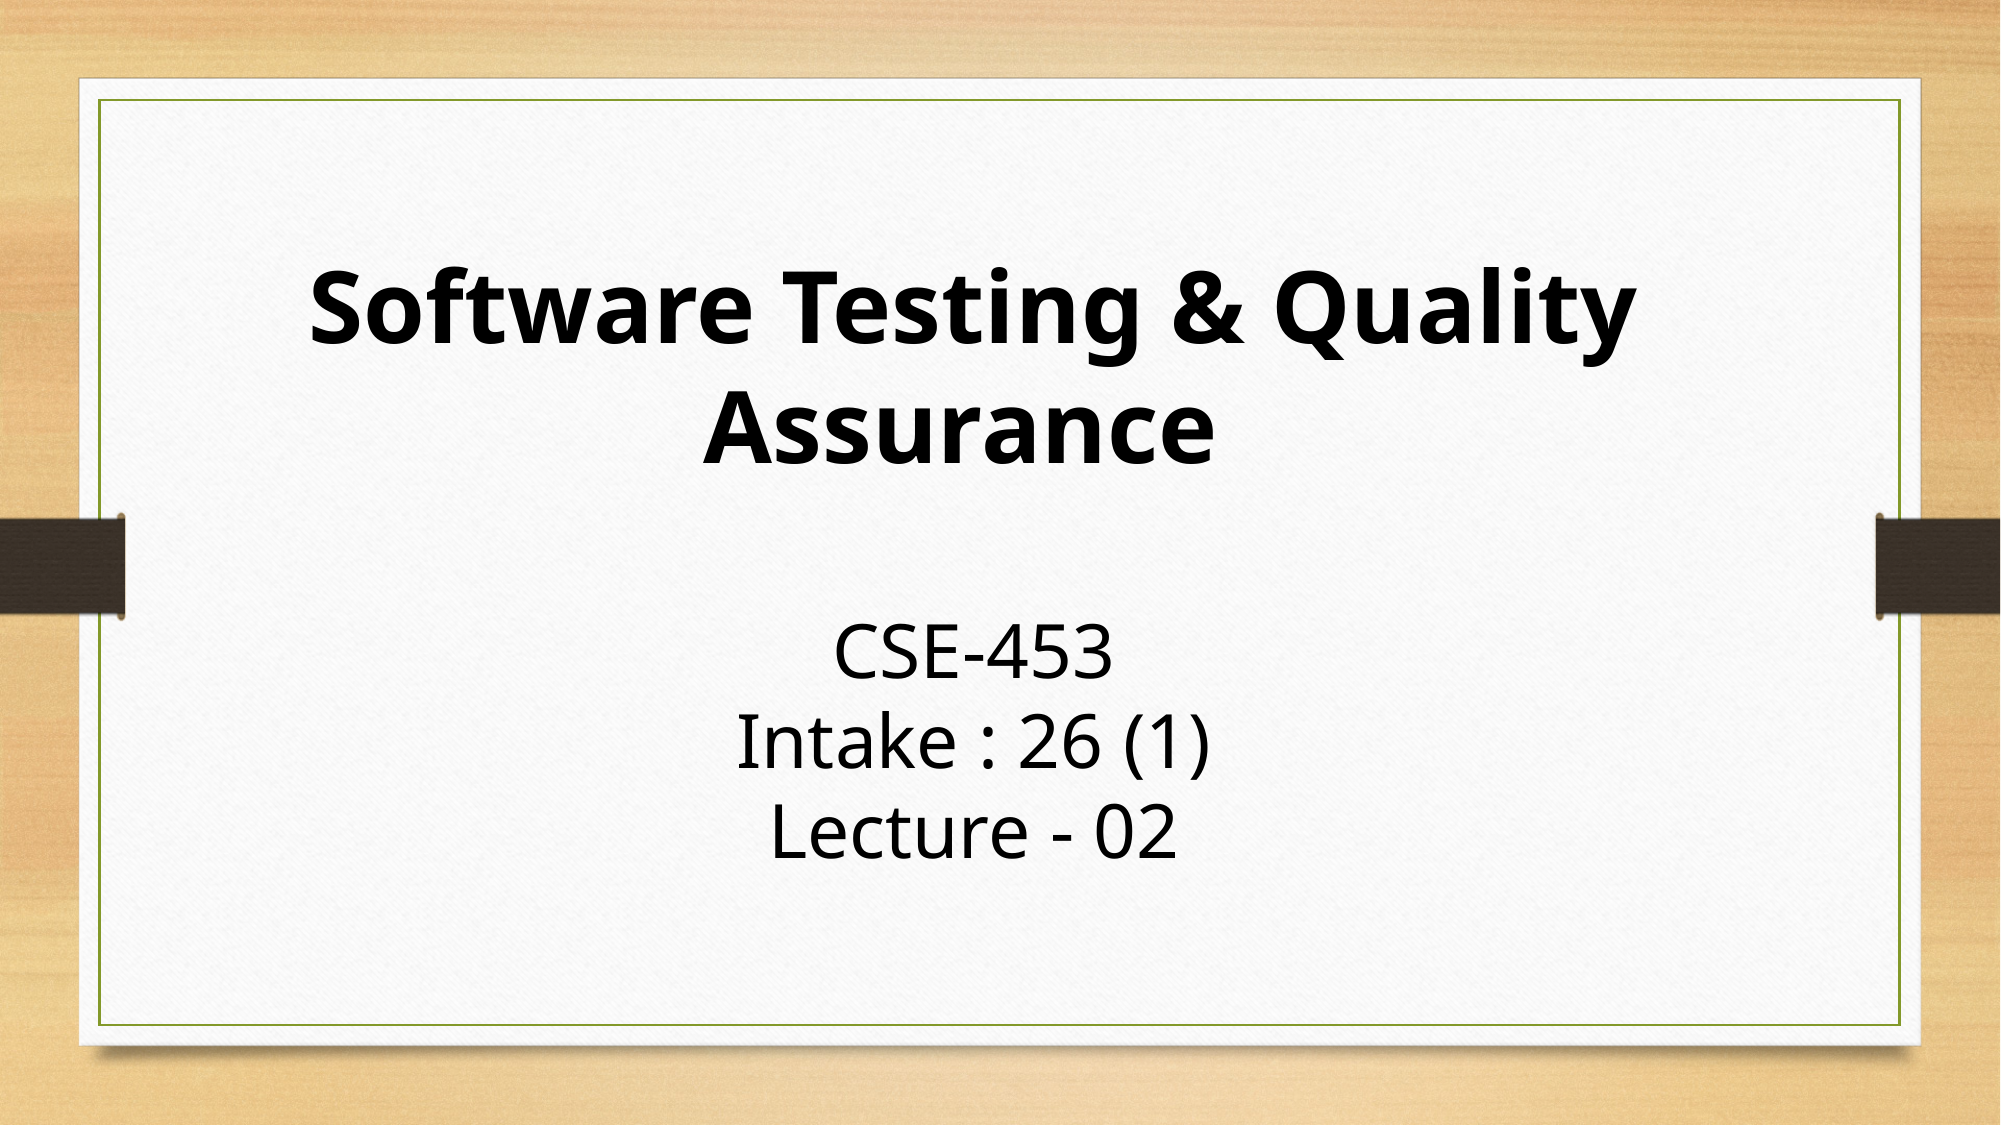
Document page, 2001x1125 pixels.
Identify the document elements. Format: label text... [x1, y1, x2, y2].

picture [0, 0, 2001, 1125]
text_box Software Testing & Quality Assurance CSE-453 Intake : 26 (1) Lecture - 02 [183, 236, 1764, 1002]
